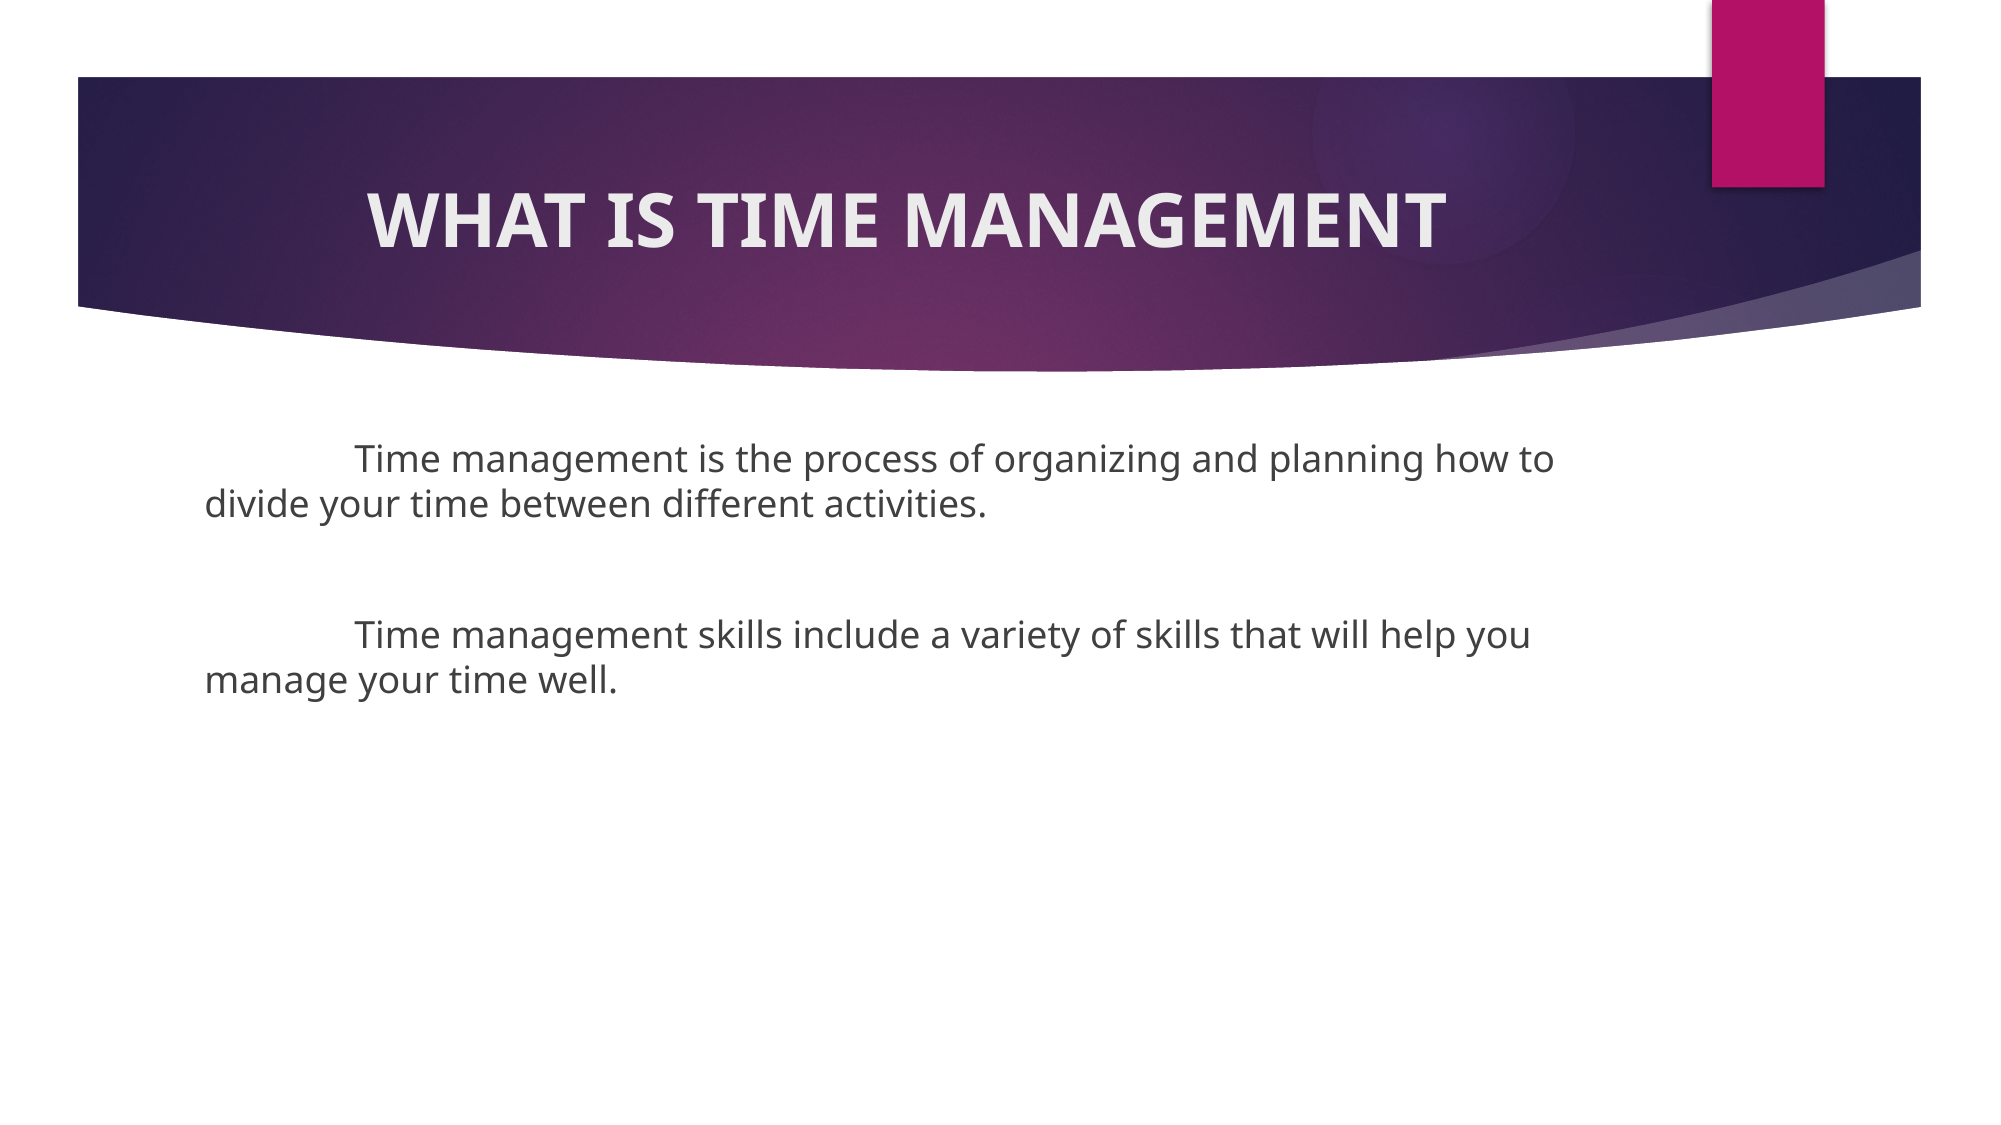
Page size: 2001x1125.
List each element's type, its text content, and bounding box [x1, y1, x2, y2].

list Time management is the process of organizing and planning how to divide your time between different activities. Time management skills include a variety of skills that will help you manage your time well. [189, 427, 1638, 988]
title WHAT IS TIME MANAGEMENT [189, 159, 1627, 276]
